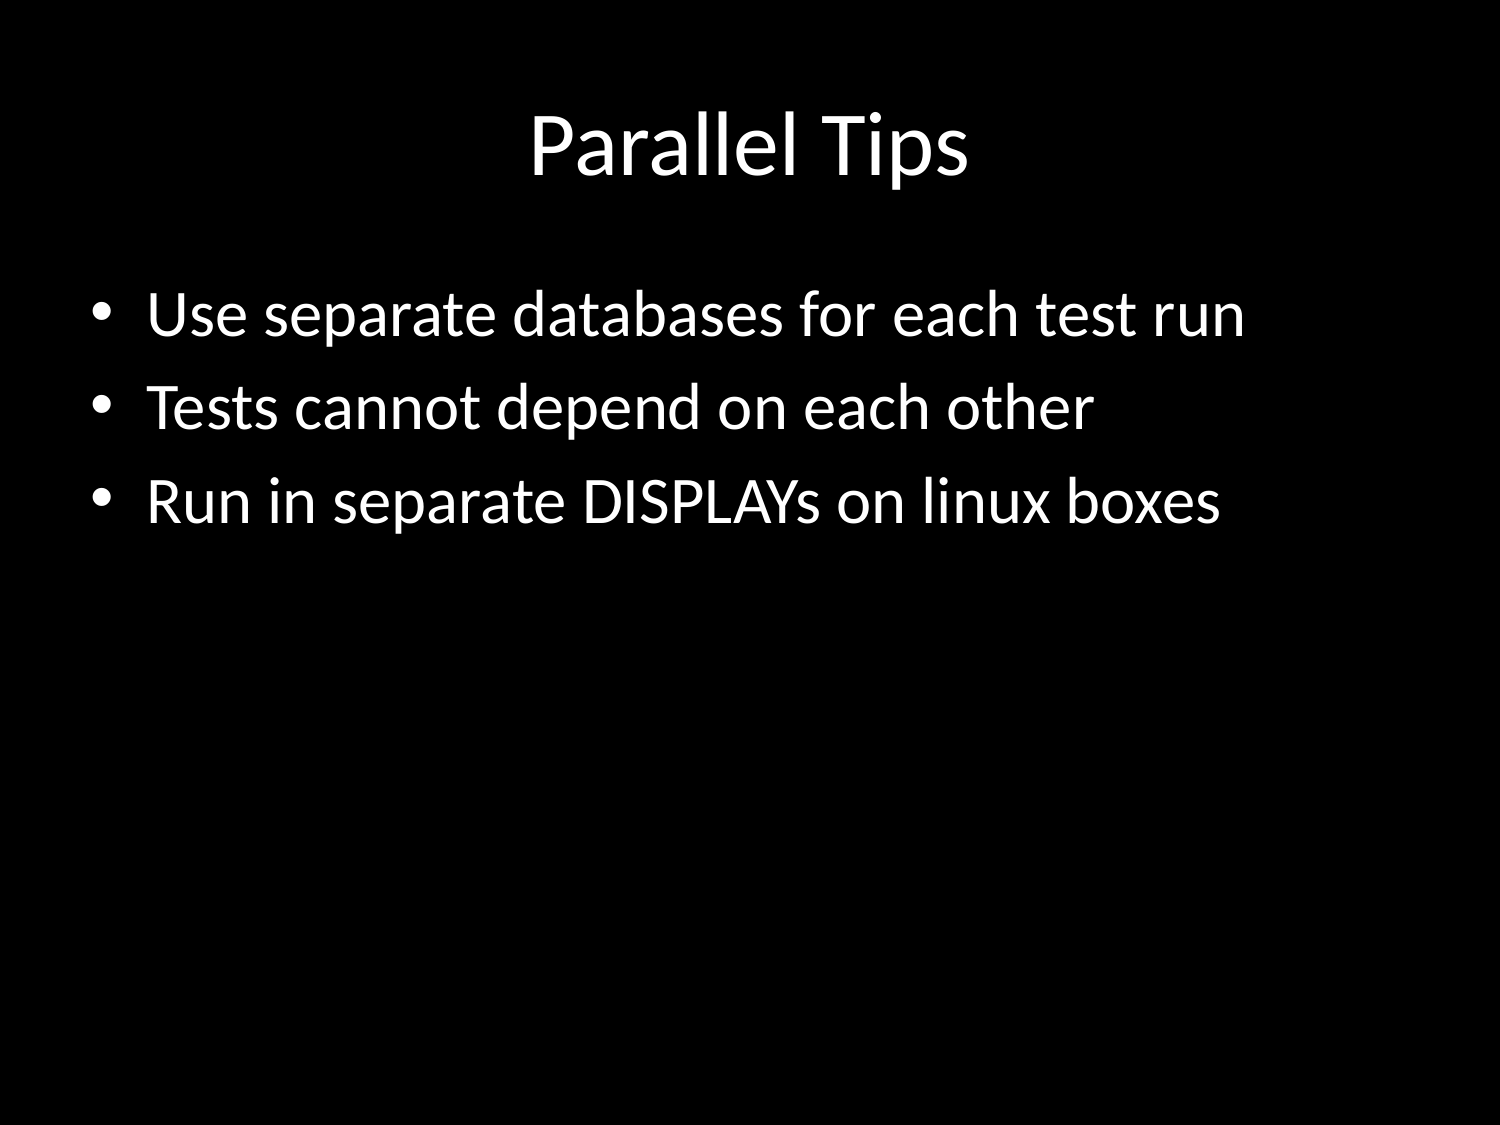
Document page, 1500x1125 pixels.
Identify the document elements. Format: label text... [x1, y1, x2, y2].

list Use separate databases for each test run Tests cannot depend on each other Run in separate DISPLAYs on linux boxes [75, 262, 1425, 1005]
title Parallel Tips [75, 45, 1425, 233]
